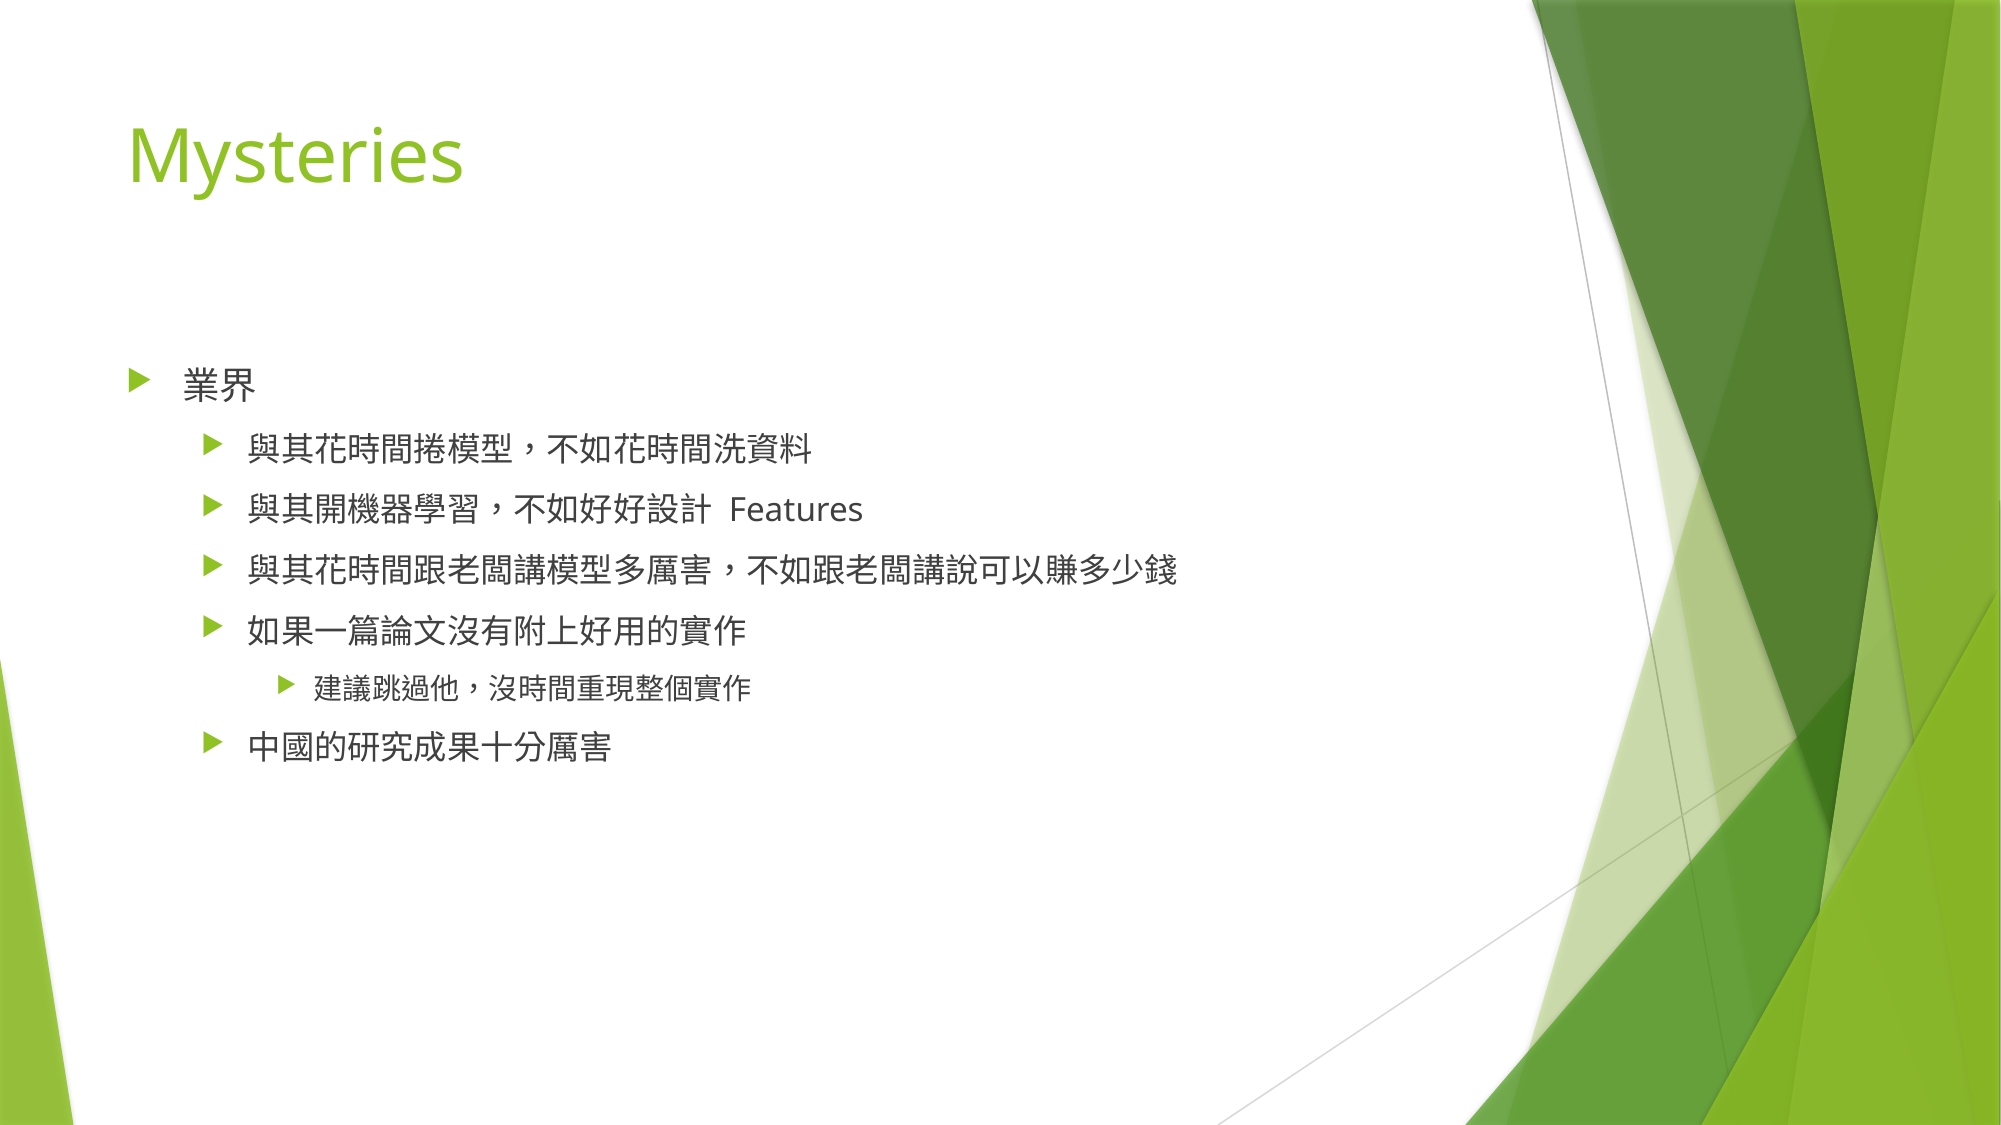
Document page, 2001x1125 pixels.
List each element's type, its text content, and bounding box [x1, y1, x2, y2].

list 業界 與其花時間捲模型，不如花時間洗資料 與其開機器學習，不如好好設計 Features 與其花時間跟老闆講模型多厲害，不如跟老闆講說可以賺多少錢 如果一篇論文沒有附上好用的實作 建議跳過他，沒時間重現整個實作 中國的研究成果十分厲害 [111, 354, 1522, 992]
title Mysteries [111, 99, 1522, 317]
